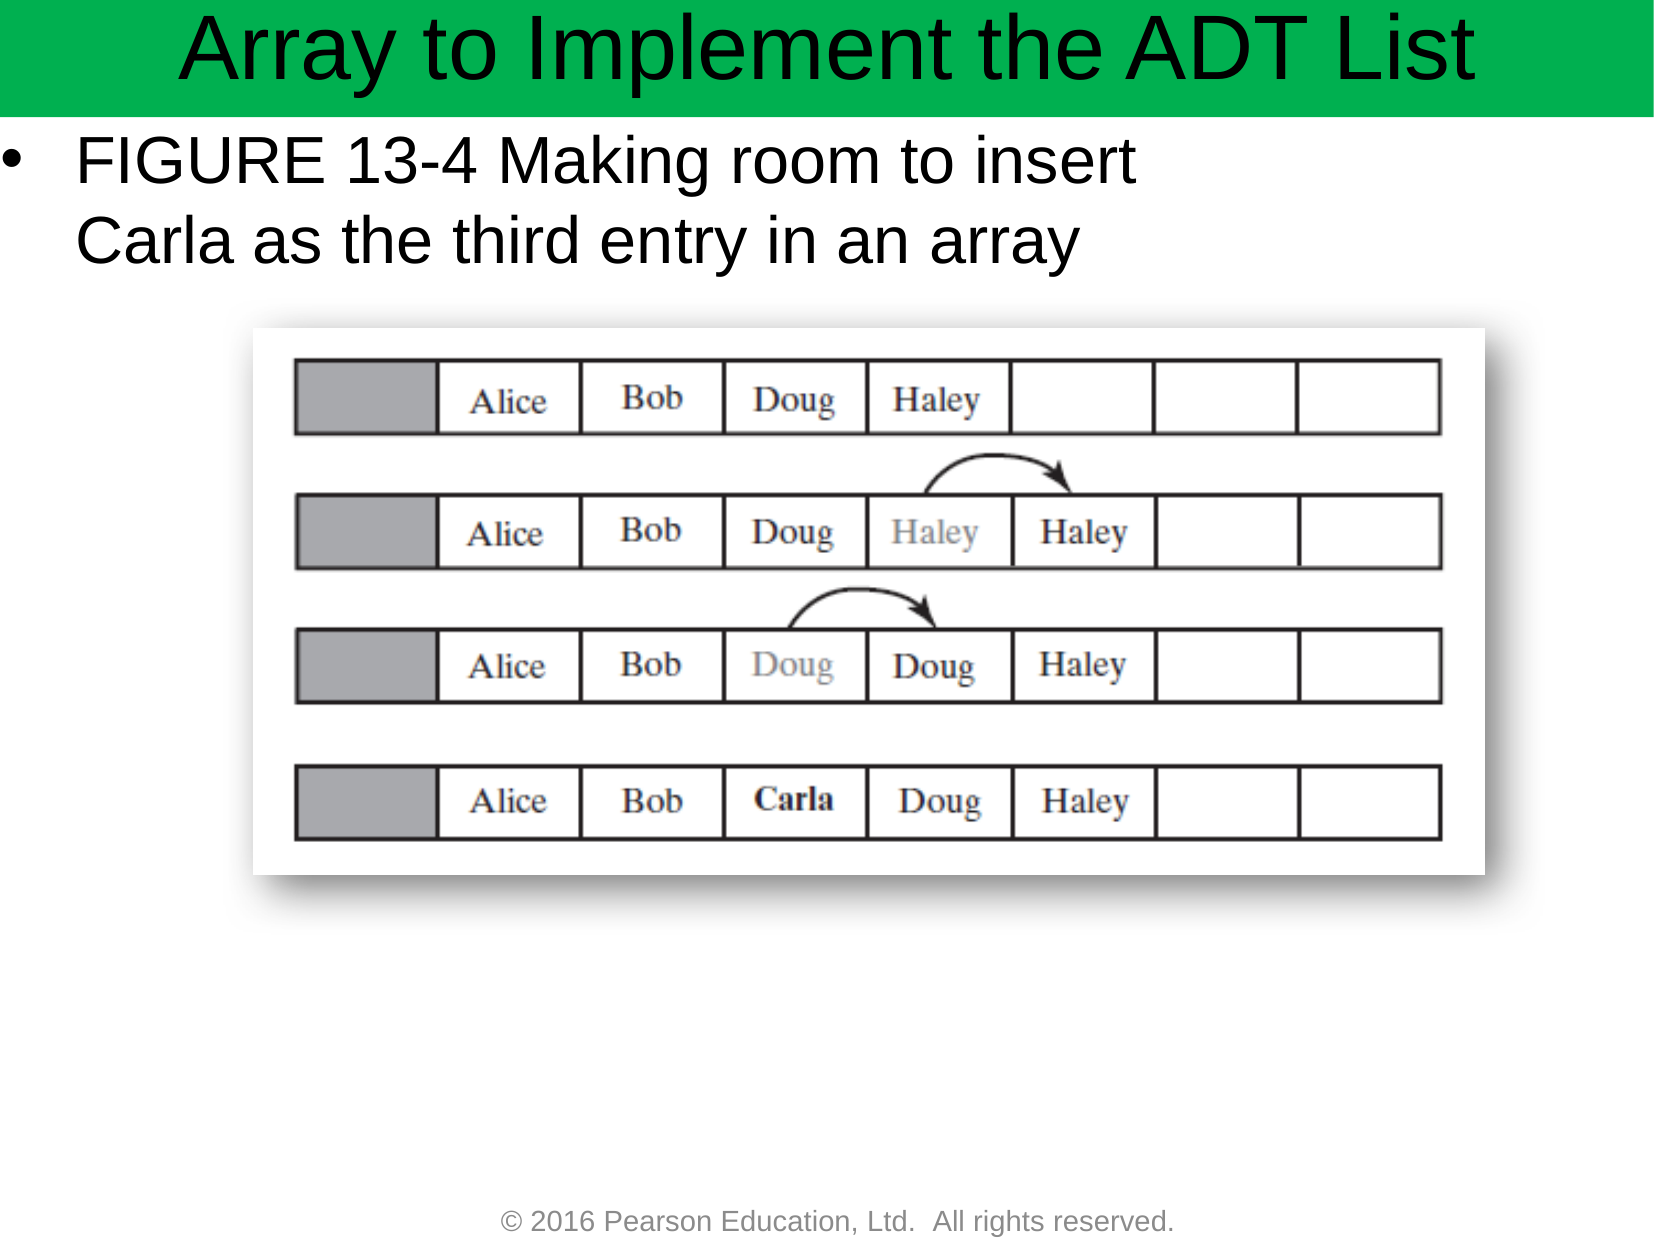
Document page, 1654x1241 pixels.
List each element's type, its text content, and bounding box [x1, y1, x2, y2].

picture [253, 327, 1485, 875]
footer © 2016 Pearson Education, Ltd. All rights reserved. [460, 1201, 1217, 1241]
list FIGURE 13-4 Making room to insert Carla as the third entry in an array [0, 117, 1654, 1195]
title Array to Implement the ADT List [0, 0, 1654, 117]
